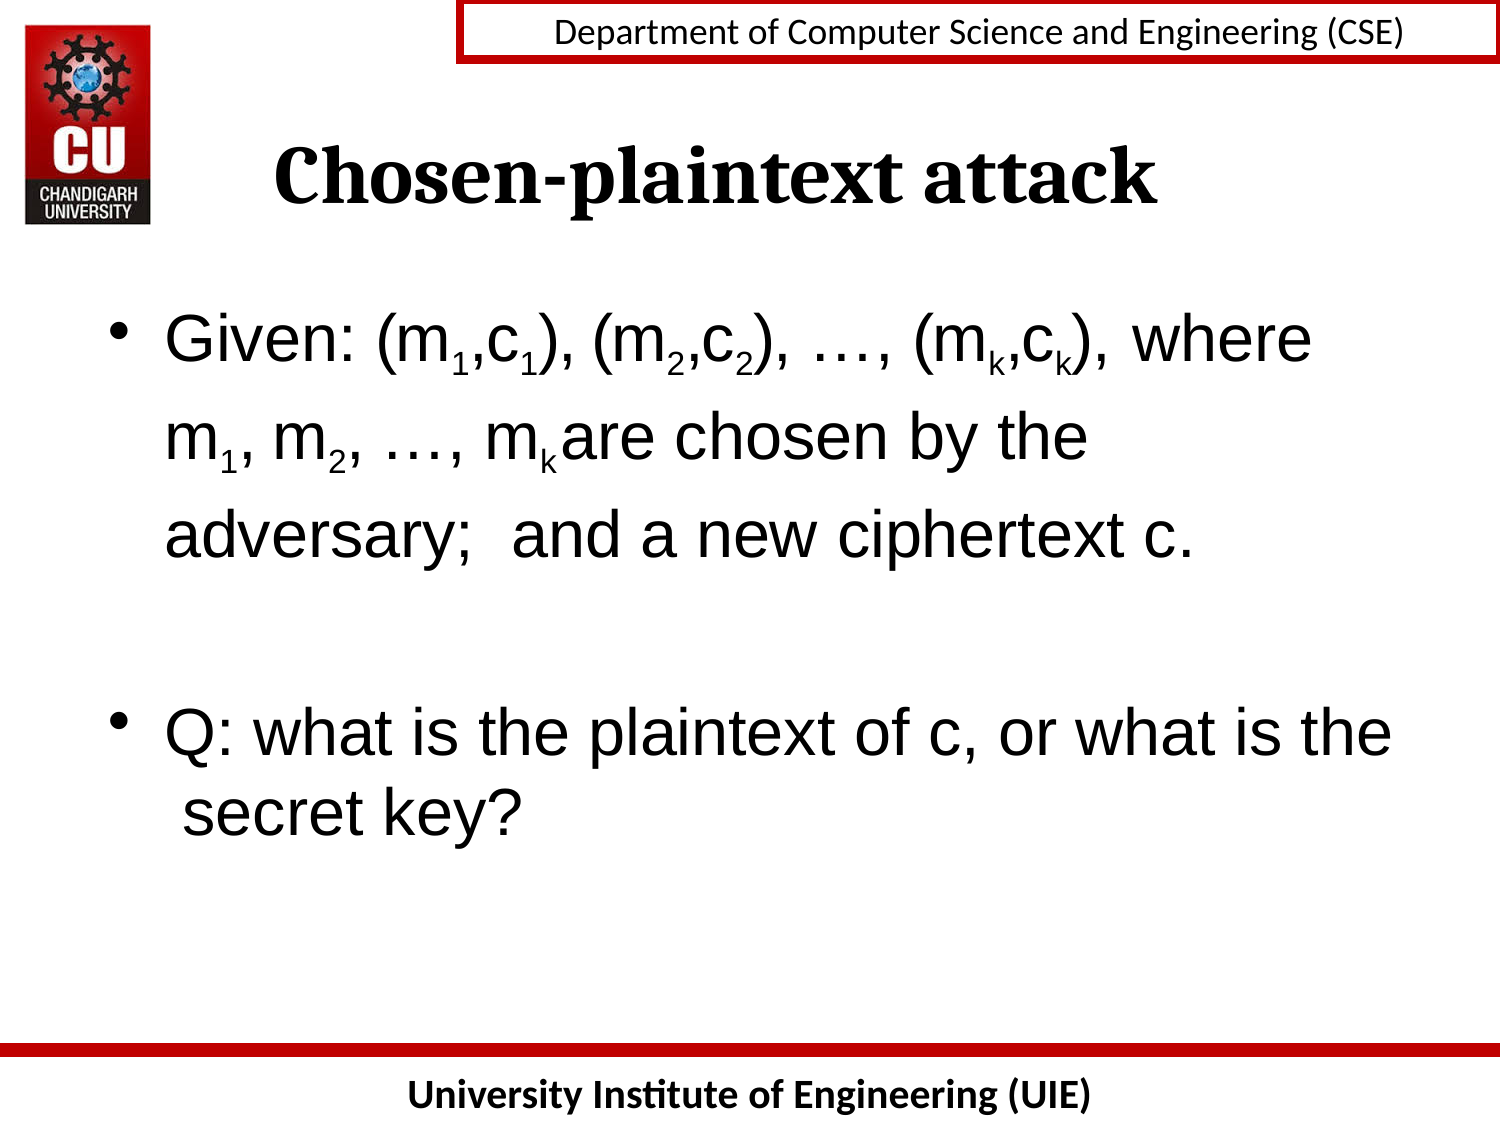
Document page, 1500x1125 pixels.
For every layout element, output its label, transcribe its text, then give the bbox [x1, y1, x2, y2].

text_box Given: (m1,c1), (m2,c2), …, (mk,ck), where m1, m2, …, mk are chosen by the adversary; and a new ciphertext c. Q: what is the plaintext of c, or what is the secret key? [99, 281, 1422, 849]
title Chosen-plaintext attack [234, 73, 1196, 264]
picture [24, 24, 151, 225]
